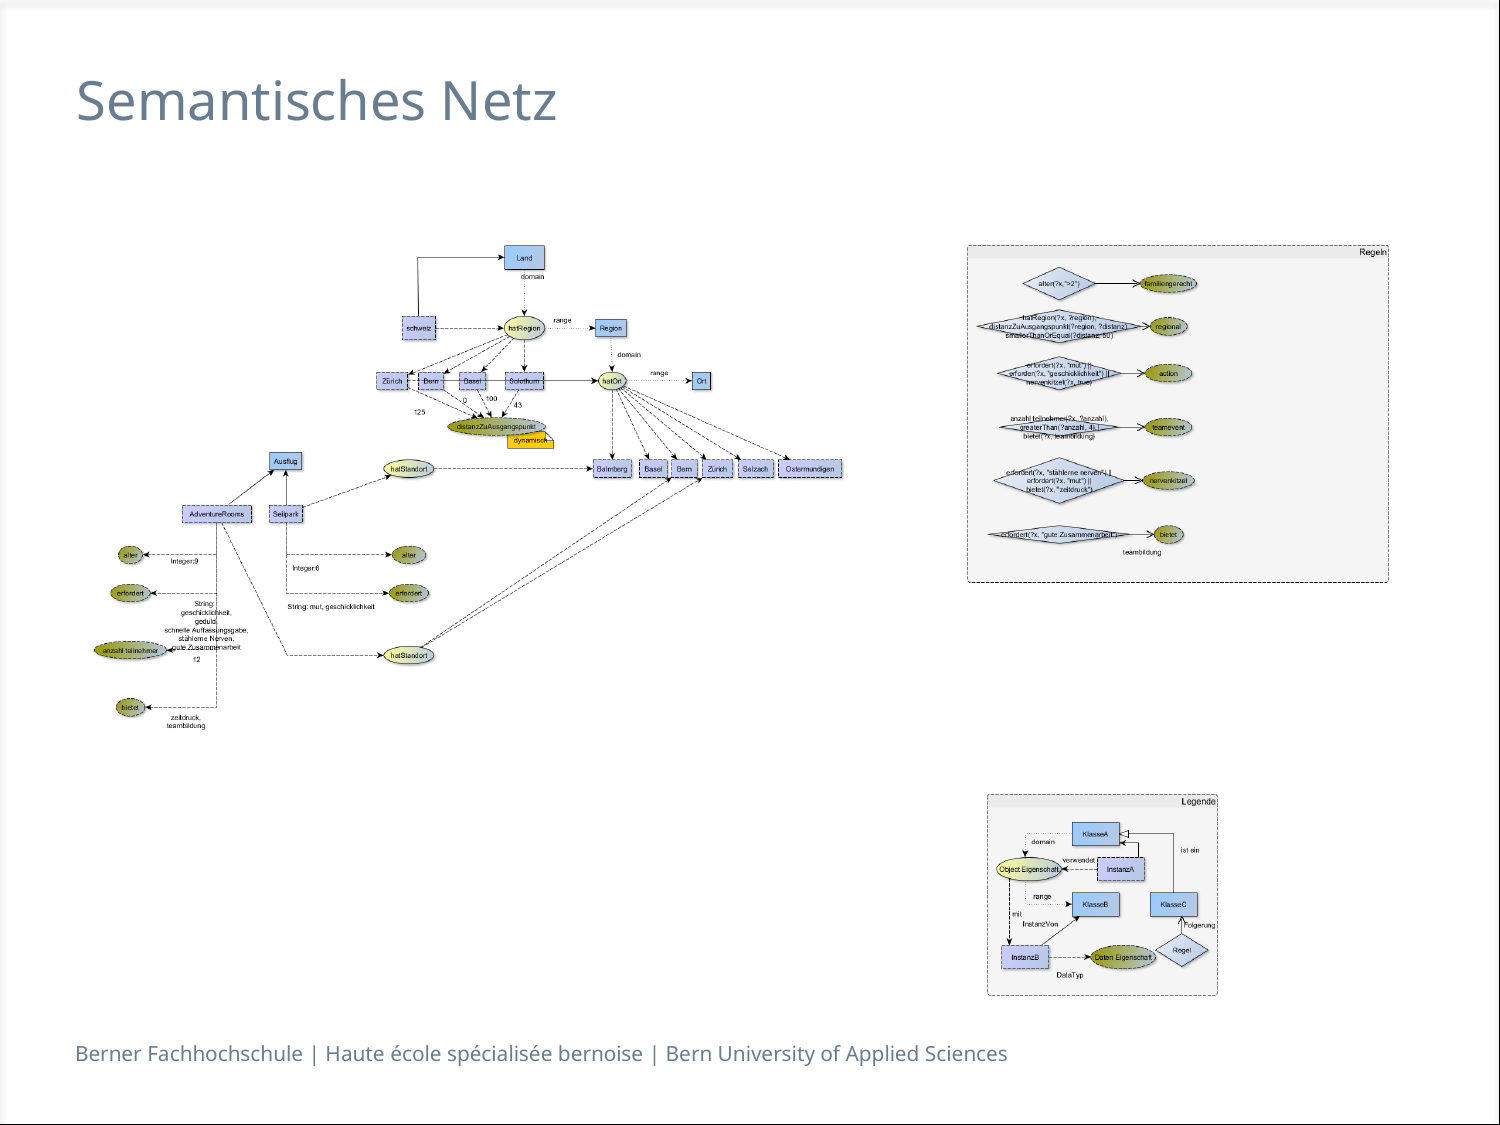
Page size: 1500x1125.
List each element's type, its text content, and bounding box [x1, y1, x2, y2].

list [85, 235, 1398, 1005]
title Semantisches Netz [76, 59, 1406, 148]
